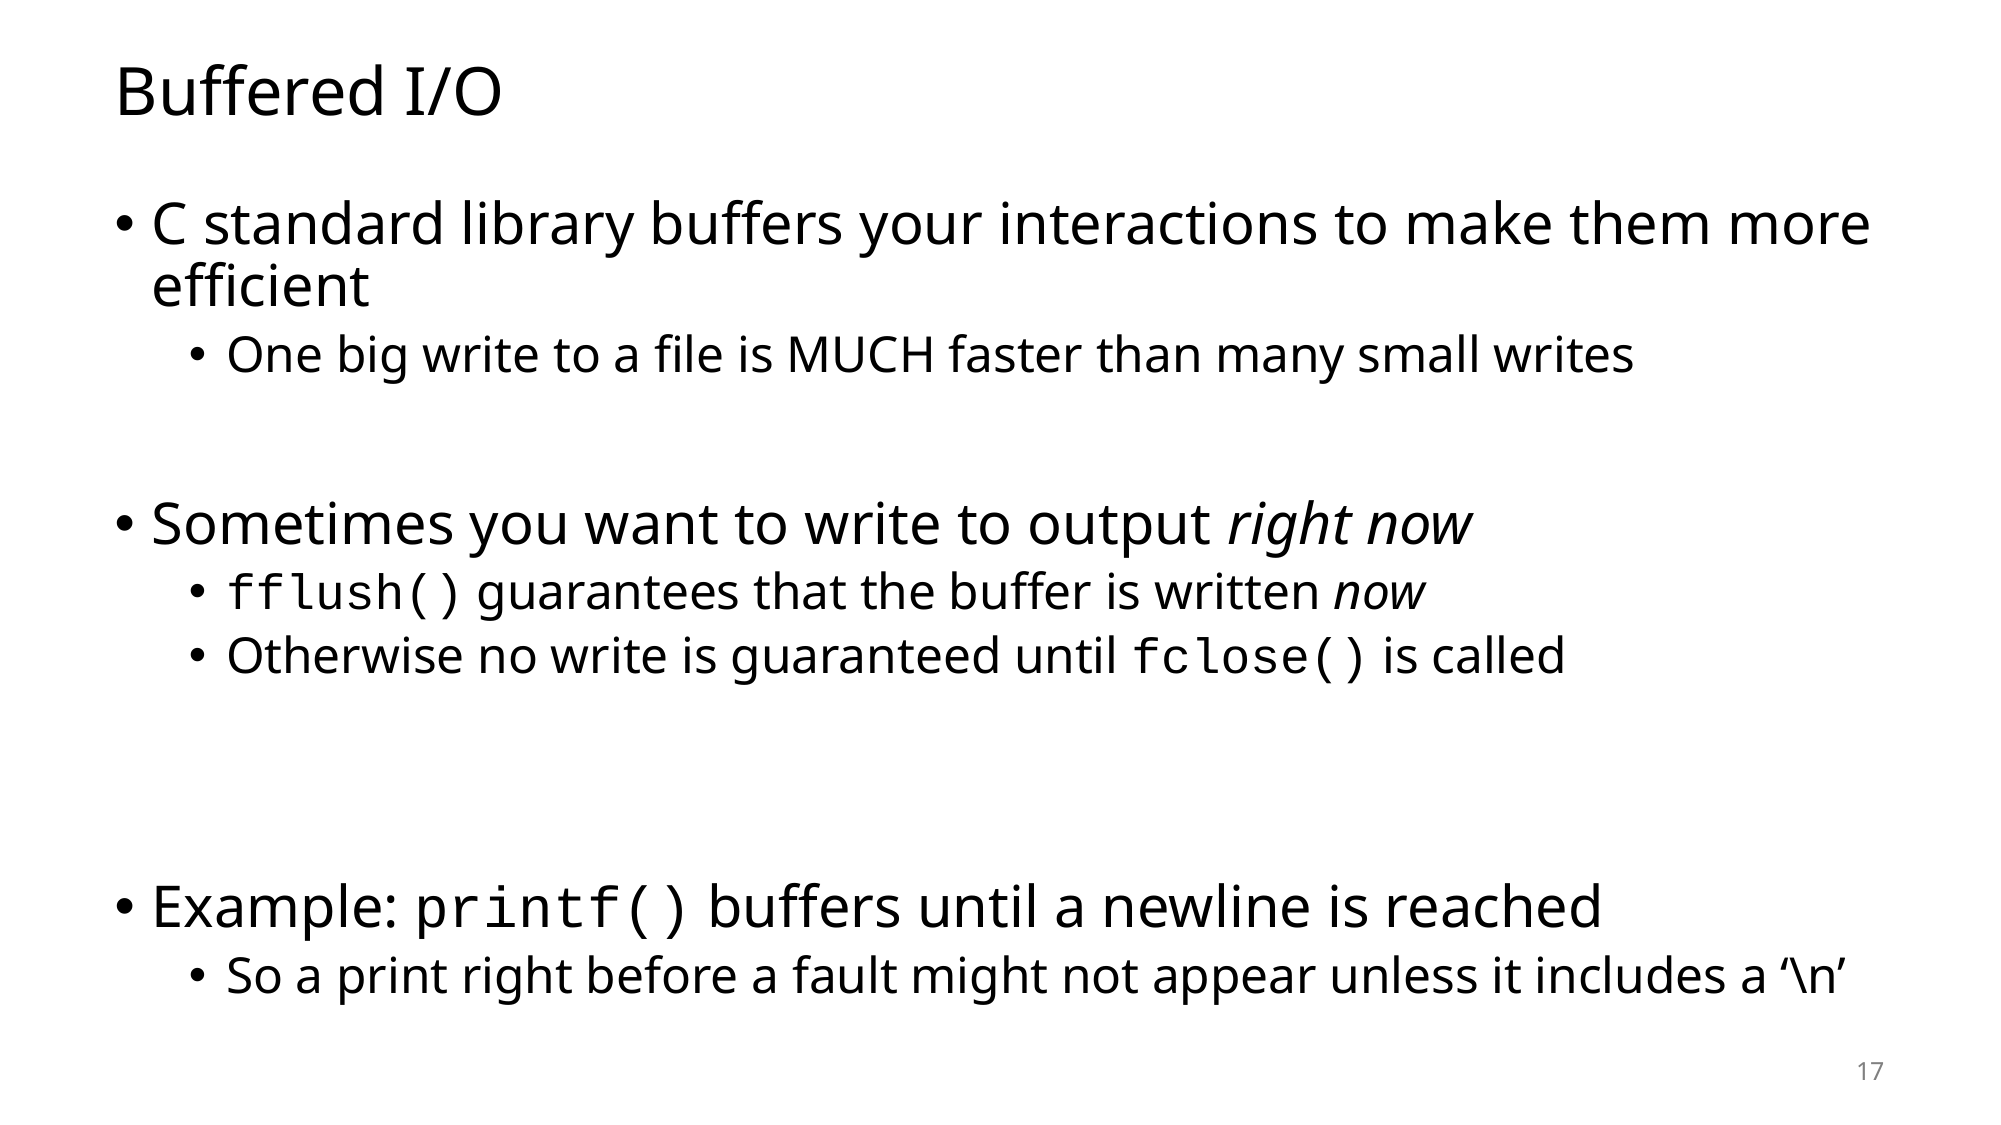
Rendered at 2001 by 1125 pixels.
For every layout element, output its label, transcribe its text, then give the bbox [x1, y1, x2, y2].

title Buffered I/O [99, 37, 1900, 150]
slide_number 17 [1749, 1042, 1900, 1103]
list C standard library buffers your interactions to make them more efficient One big write to a file is MUCH faster than many small writes Sometimes you want to write to output right now fflush() guarantees that the buffer is written now Otherwise no write is guaranteed until fclose() is called Example: printf() buffers until a newline is reached So a print right before a fault might not appear unless it includes a ‘\n’ [99, 187, 1900, 1013]
